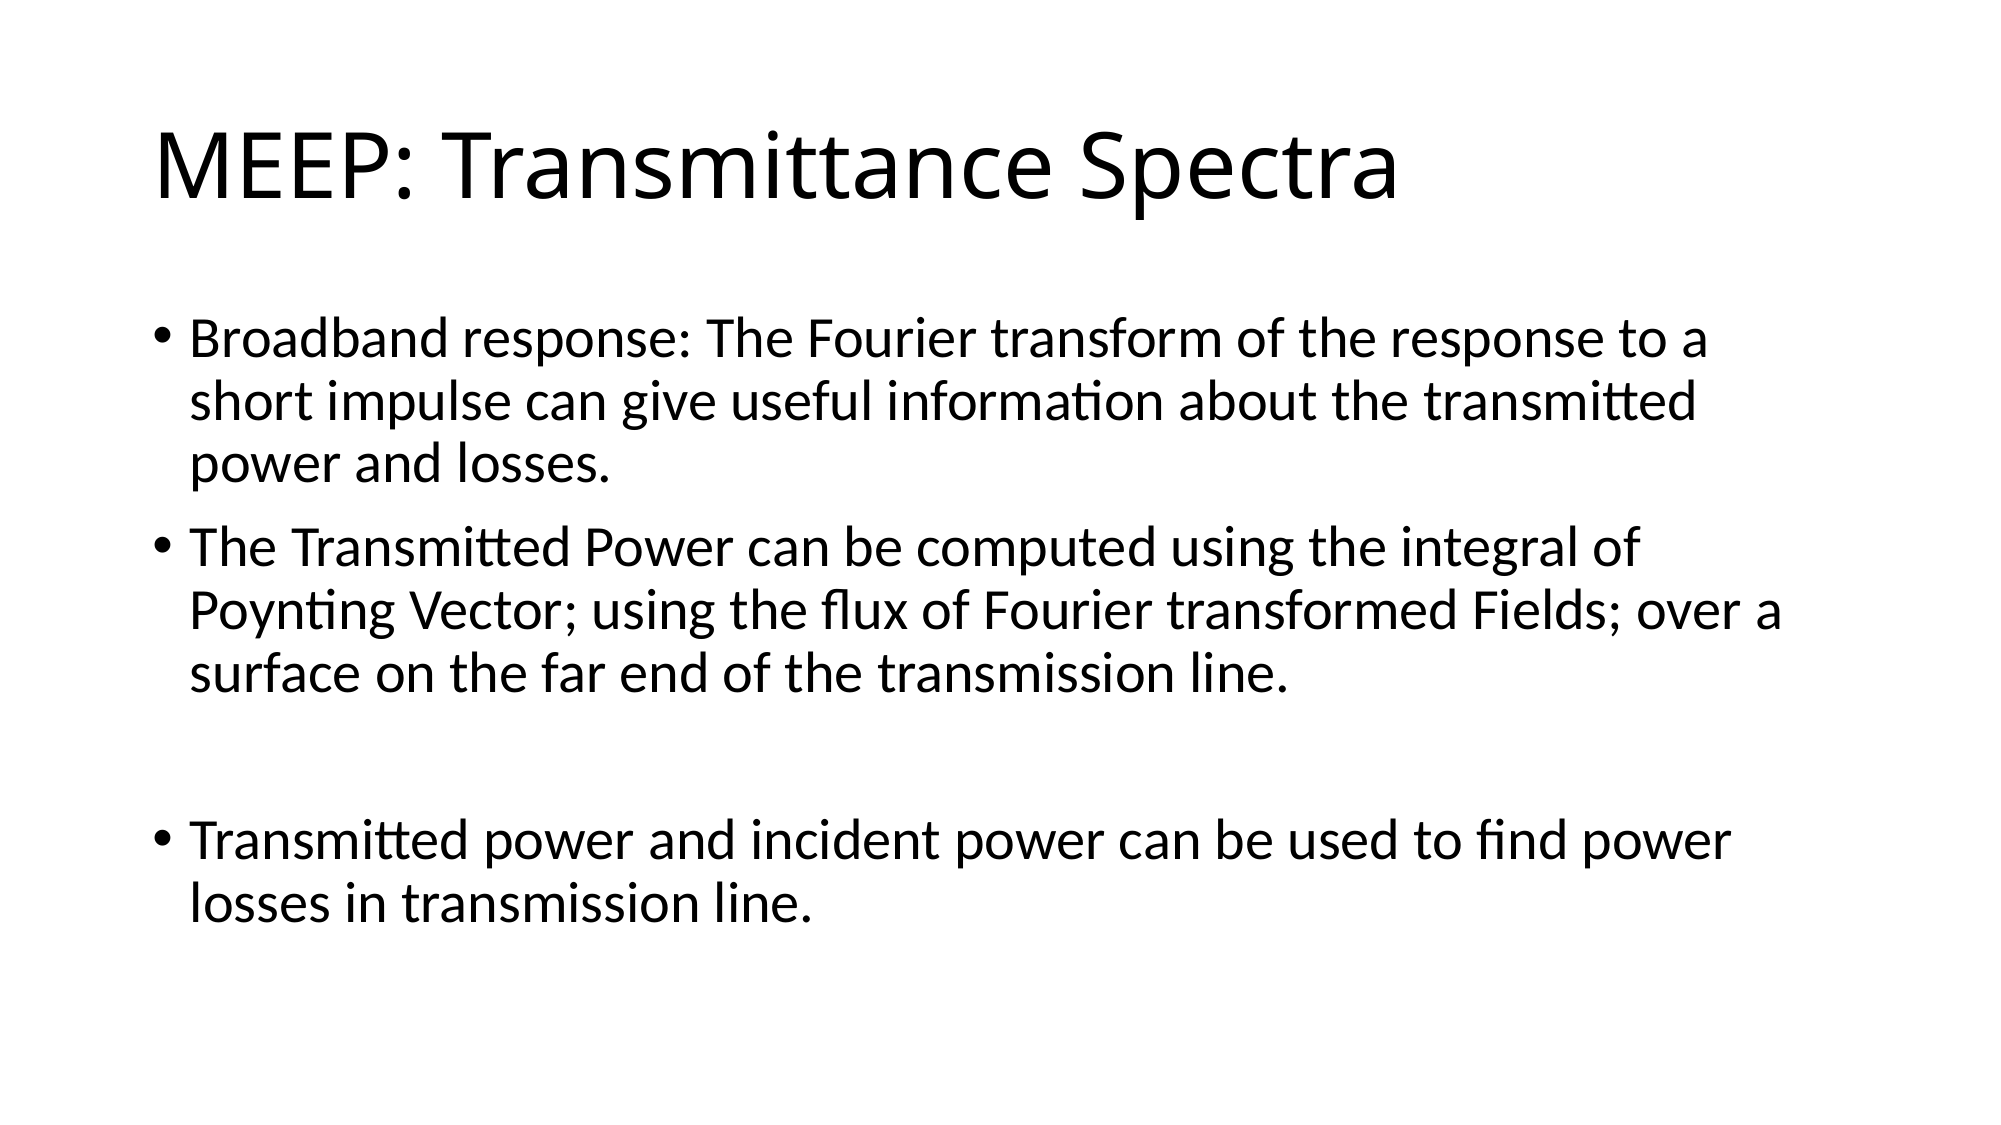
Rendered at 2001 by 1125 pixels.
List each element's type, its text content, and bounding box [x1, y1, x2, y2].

title MEEP: Transmittance Spectra [137, 59, 1863, 278]
